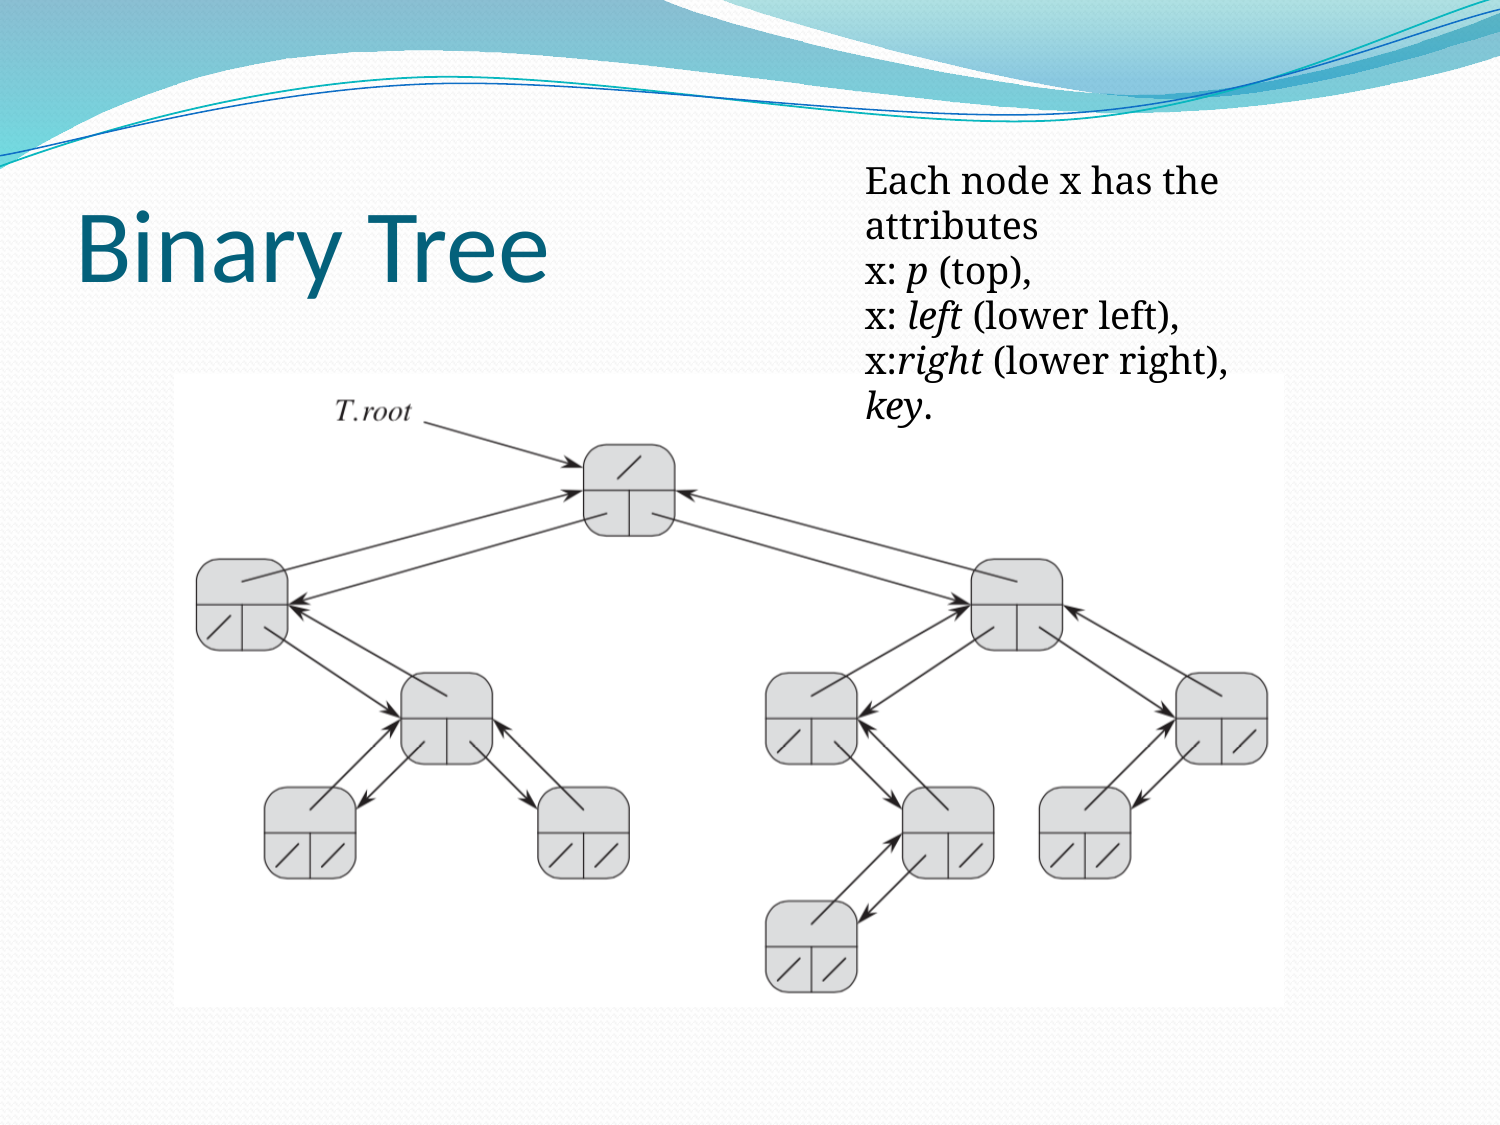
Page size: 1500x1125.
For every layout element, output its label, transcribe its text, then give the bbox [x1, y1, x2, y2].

text_box Each node x has the attributes x: p (top), x: left (lower left), x:right (lower right), key. [849, 149, 1400, 480]
picture [174, 374, 1284, 1007]
title Binary Tree [75, 115, 1425, 303]
